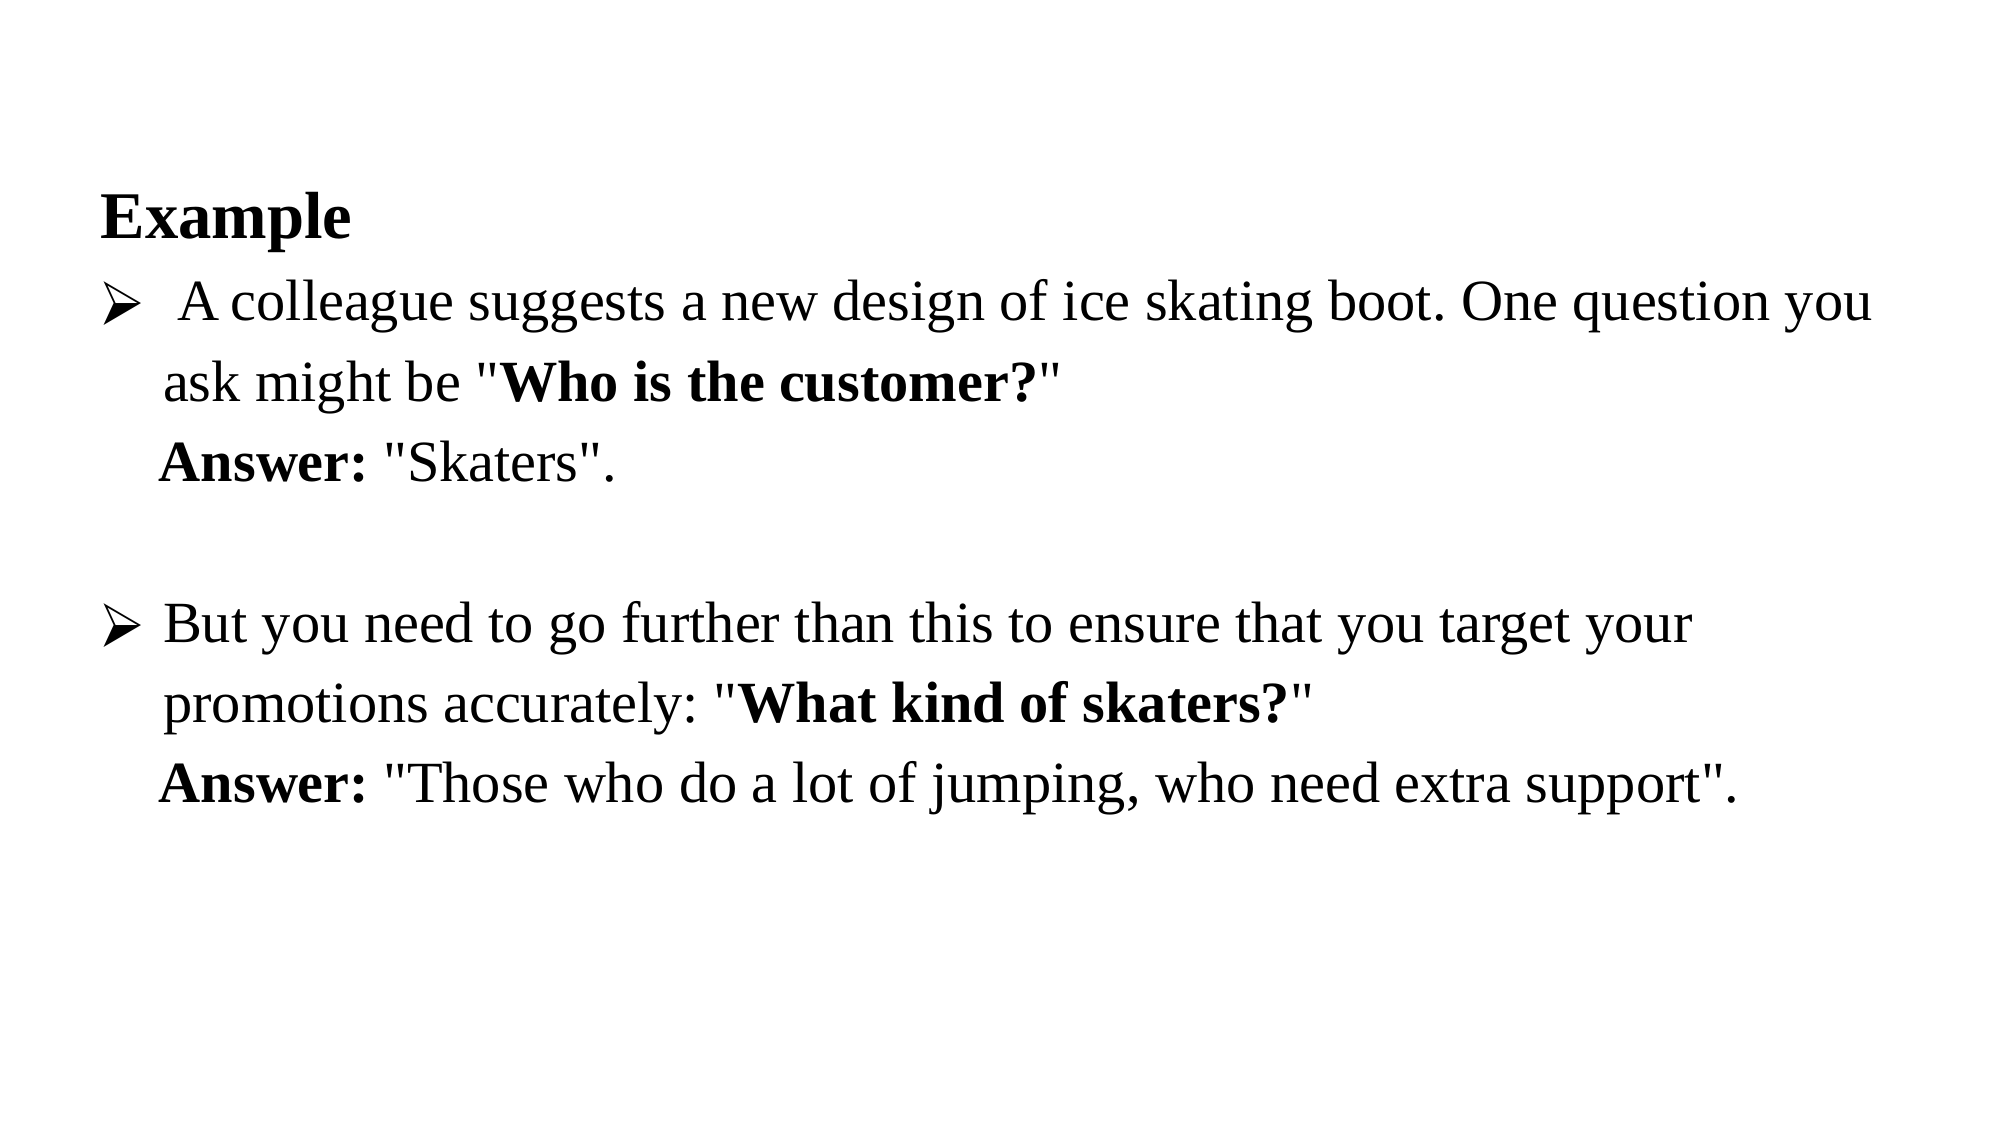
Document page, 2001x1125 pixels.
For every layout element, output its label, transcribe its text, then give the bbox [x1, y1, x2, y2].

list Example A colleague suggests a new design of ice skating boot. One question you ask might be "Who is the customer?" Answer: "Skaters". But you need to go further than this to ensure that you target your promotions accurately: "What kind of skaters?" Answer: "Those who do a lot of jumping, who need extra support". [68, 70, 1932, 1048]
